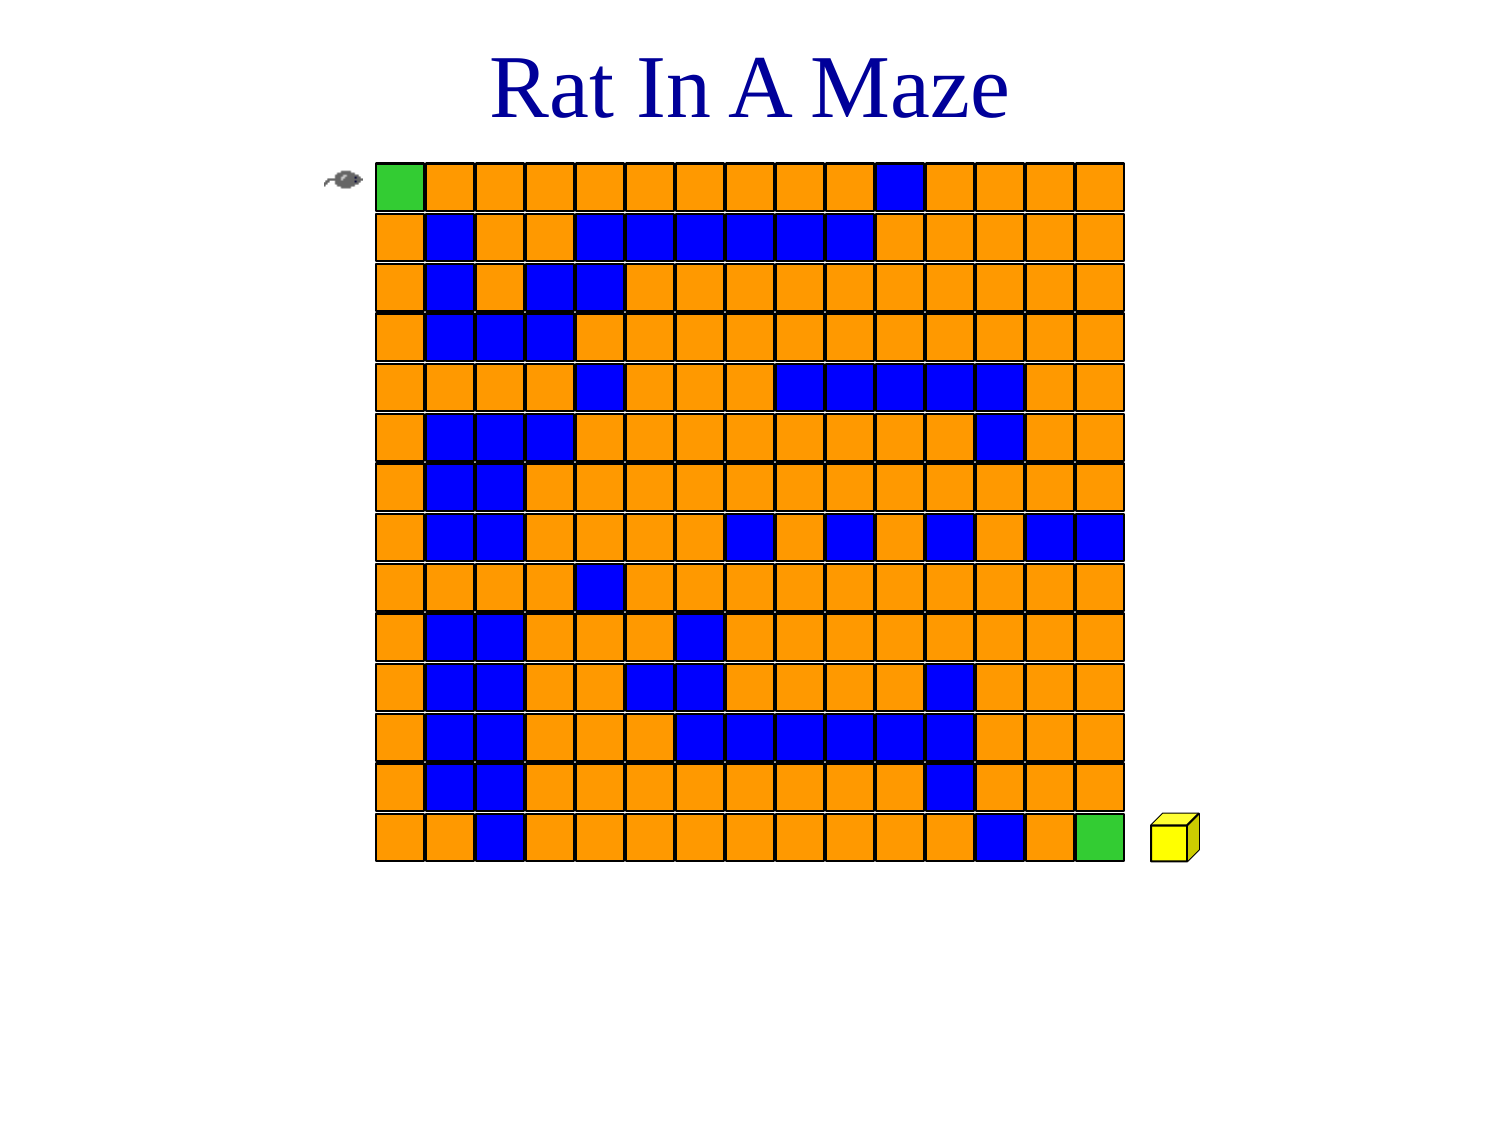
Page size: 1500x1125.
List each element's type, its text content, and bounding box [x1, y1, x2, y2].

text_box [324, 162, 1200, 862]
title Rat In A Maze [111, 24, 1388, 138]
